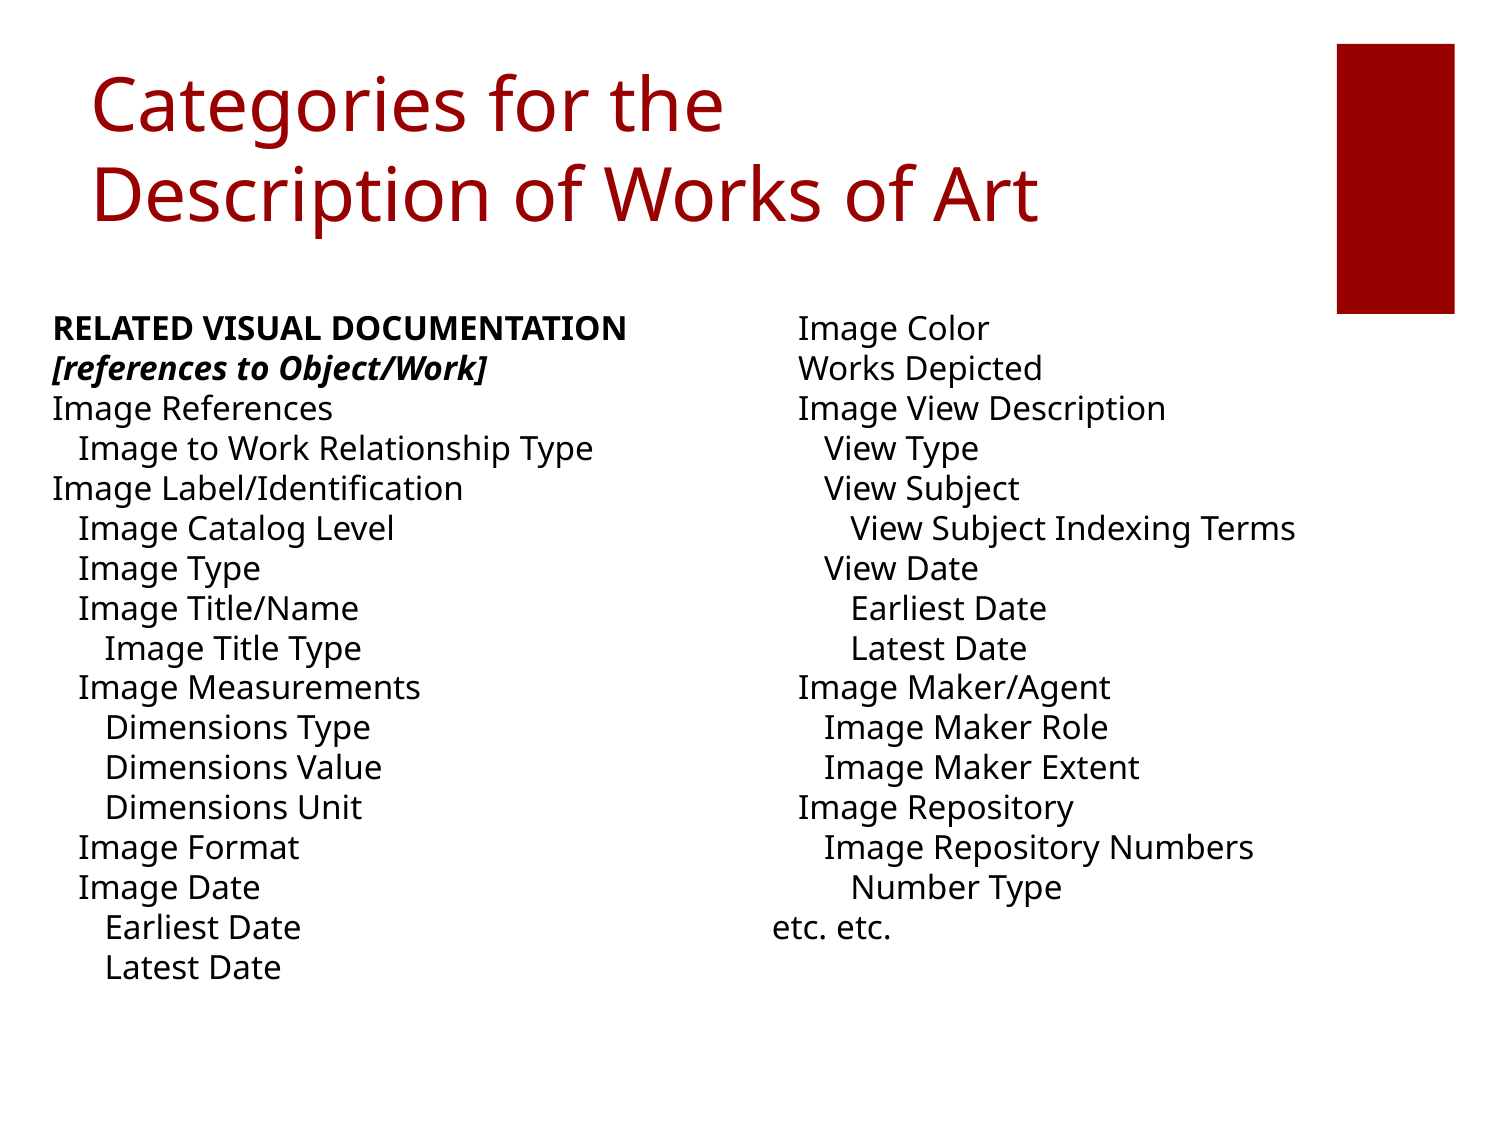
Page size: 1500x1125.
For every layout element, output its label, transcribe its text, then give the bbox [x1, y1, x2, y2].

title Categories for the Description of Works of Art [75, 56, 1143, 244]
text_box Image Color Works Depicted Image View Description View Type View Subject View Subject Indexing Terms View Date Earliest Date Latest Date Image Maker/Agent Image Maker Role Image Maker Extent Image Repository Image Repository Numbers Number Type etc. etc. [757, 299, 1312, 954]
text_box RELATED VISUAL DOCUMENTATION [references to Object/Work] Image References Image to Work Relationship Type Image Label/Identification Image Catalog Level Image Type Image Title/Name Image Title Type Image Measurements Dimensions Type Dimensions Value Dimensions Unit Image Format Image Date Earliest Date Latest Date [37, 299, 738, 994]
